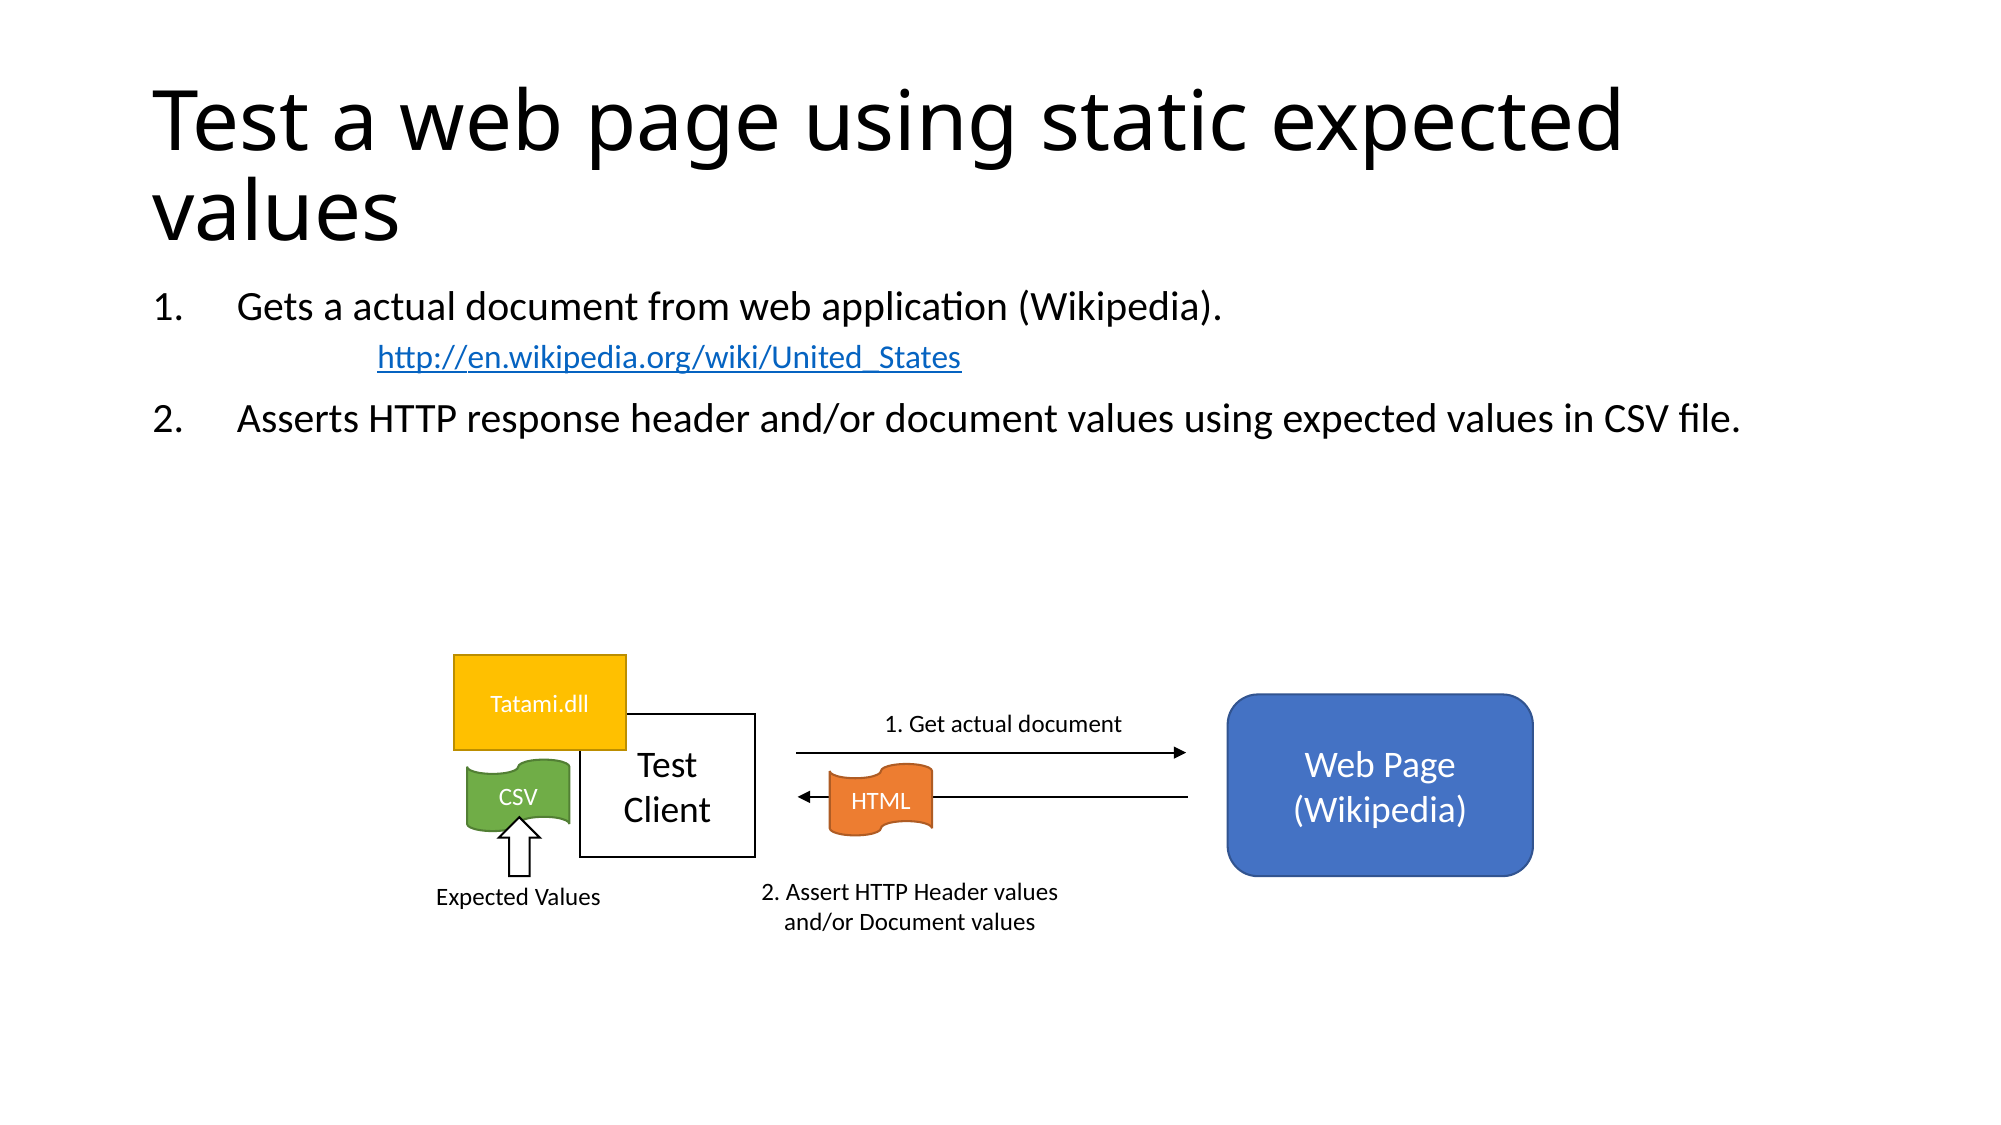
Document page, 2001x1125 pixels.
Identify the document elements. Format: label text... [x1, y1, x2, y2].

text_box Tatami.dll [453, 654, 627, 751]
text_box HTML [828, 797, 934, 837]
text_box Web Page (Wikipedia) [1226, 693, 1534, 878]
text_box [496, 815, 543, 878]
text_box 1. Get actual document [849, 699, 1158, 745]
list Gets a actual document from web application (Wikipedia). http://en.wikipedia.org/wiki/United_States Asserts HTTP response header and/or document values using expected values in CSV file. [137, 277, 1863, 1014]
text_box Test Client [579, 713, 756, 858]
text_box 2. Assert HTTP Header values and/or Document values [721, 868, 1099, 943]
title Test a web page using static expected values [137, 59, 1863, 277]
text_box Expected Values [421, 872, 631, 918]
text_box CSV [466, 758, 571, 833]
text_box HTML [828, 762, 934, 796]
